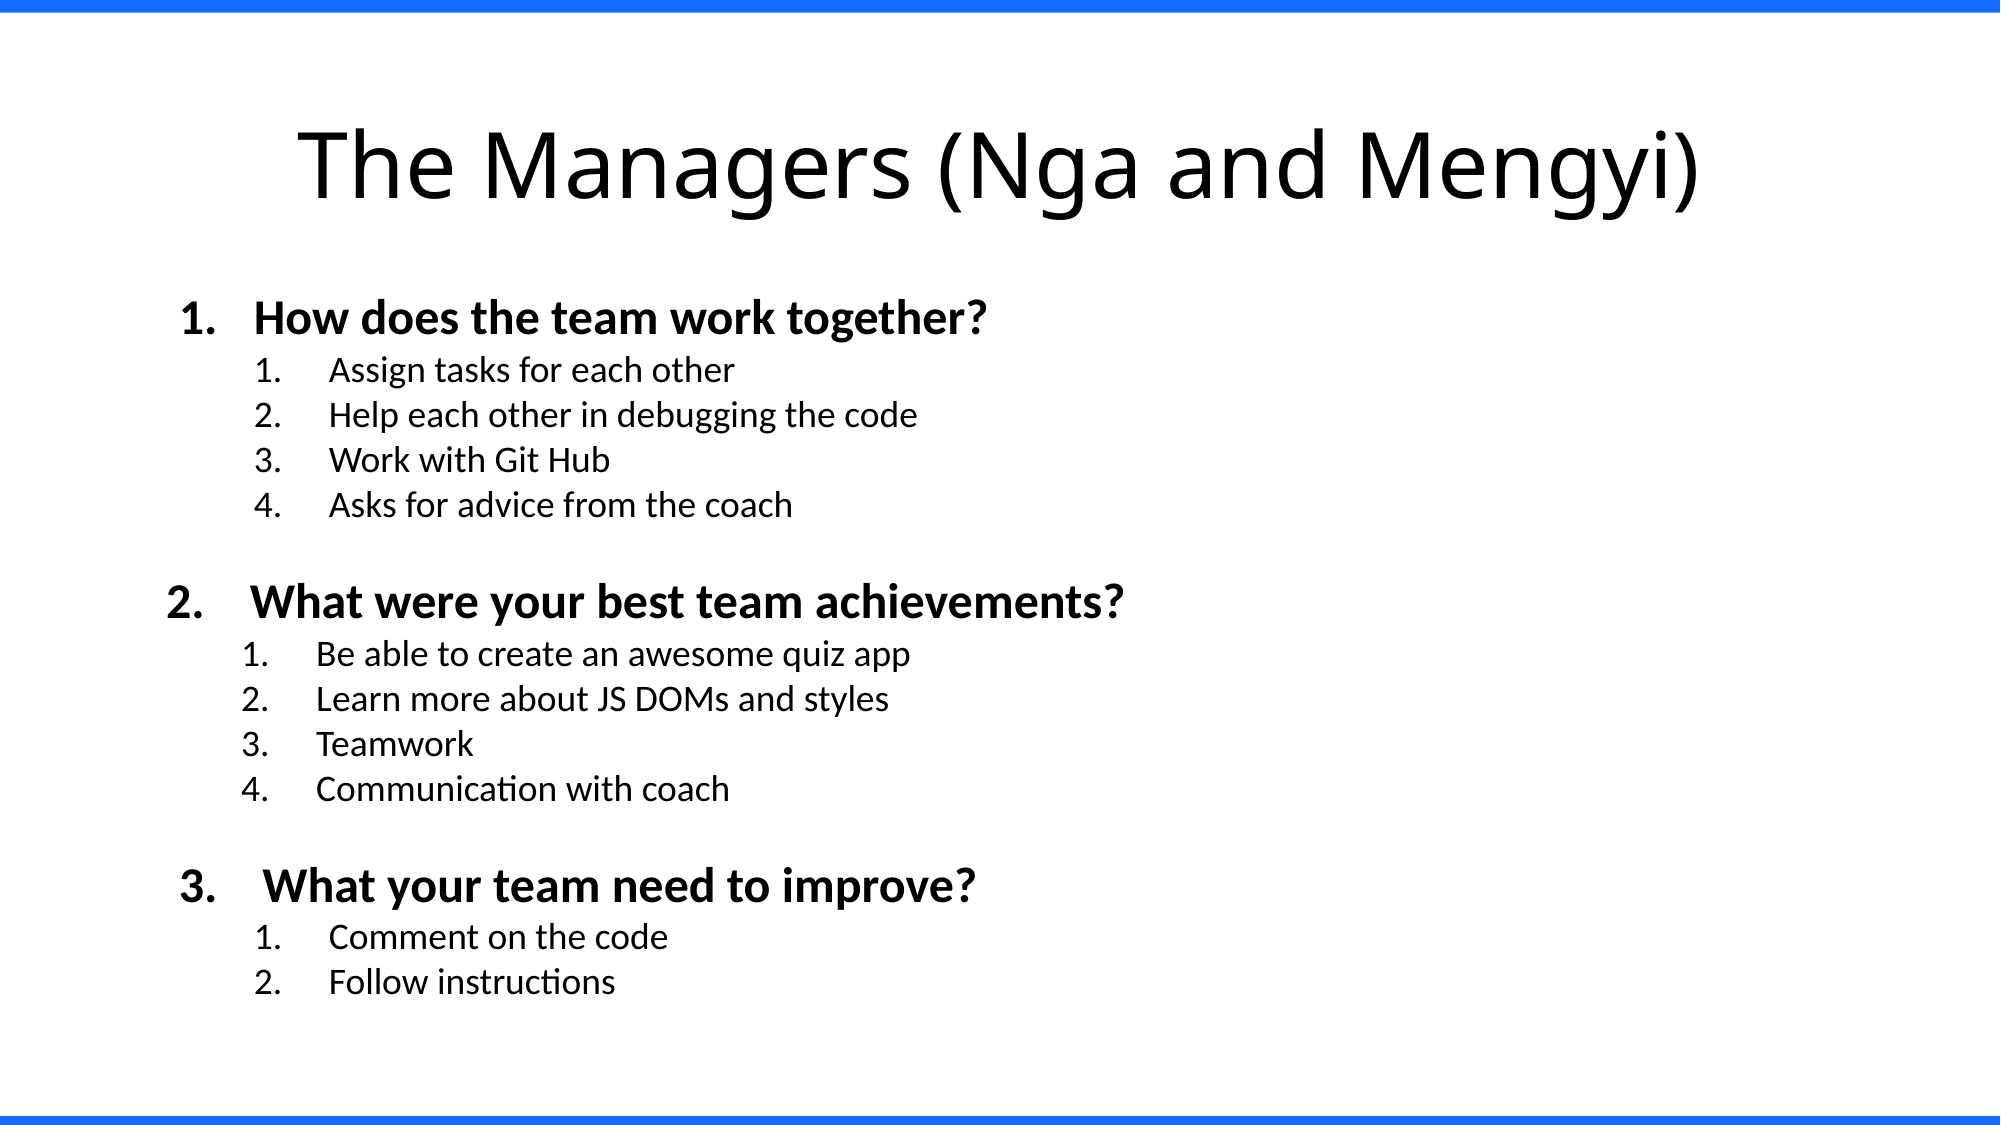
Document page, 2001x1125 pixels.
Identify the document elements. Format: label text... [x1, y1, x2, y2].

title The Managers (Nga and Mengyi) [137, 59, 1863, 278]
text_box 3. What your team need to improve? Comment on the code Follow instructions [164, 844, 1165, 1055]
text_box 2. What were your best team achievements? Be able to create an awesome quiz app Learn more about JS DOMs and styles Teamwork Communication with coach [151, 561, 1152, 816]
text_box [0, 1115, 2000, 1125]
text_box [0, 0, 2000, 14]
text_box How does the team work together? Assign tasks for each other Help each other in debugging the code Work with Git Hub Asks for advice from the coach [164, 277, 1890, 532]
